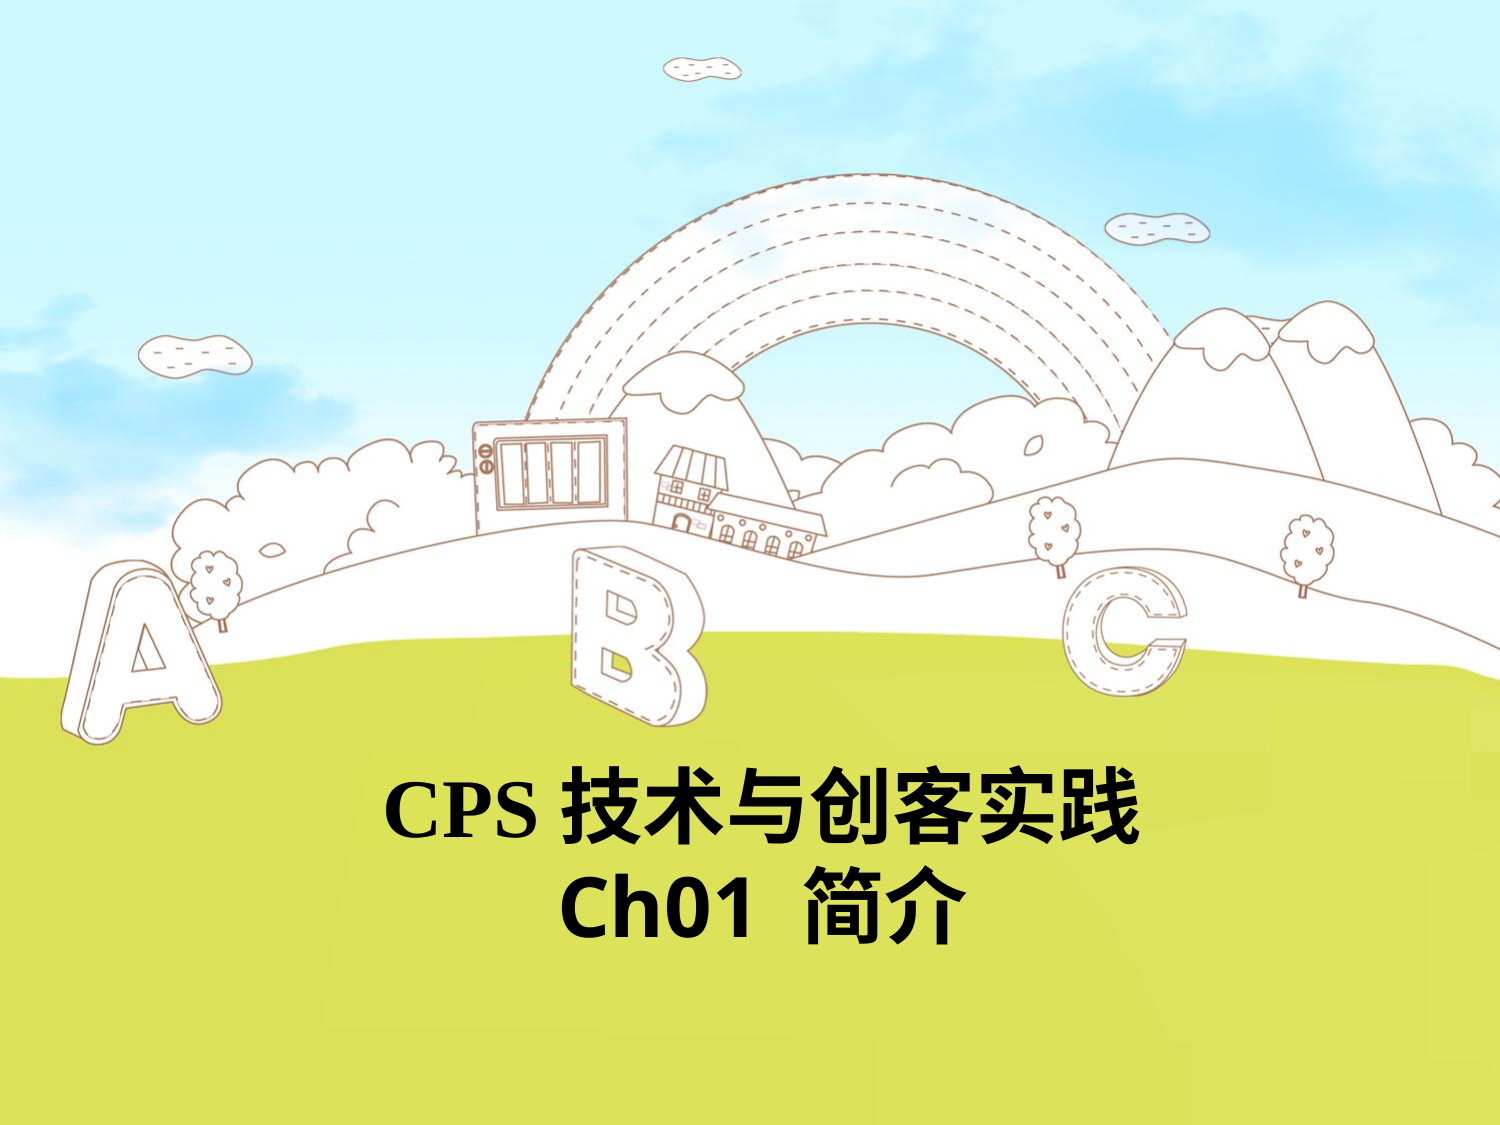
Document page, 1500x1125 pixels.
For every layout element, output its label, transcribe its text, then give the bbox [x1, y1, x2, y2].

picture [0, 0, 1500, 1125]
title CPS技术与创客实践 Ch01 简介 [124, 733, 1401, 976]
